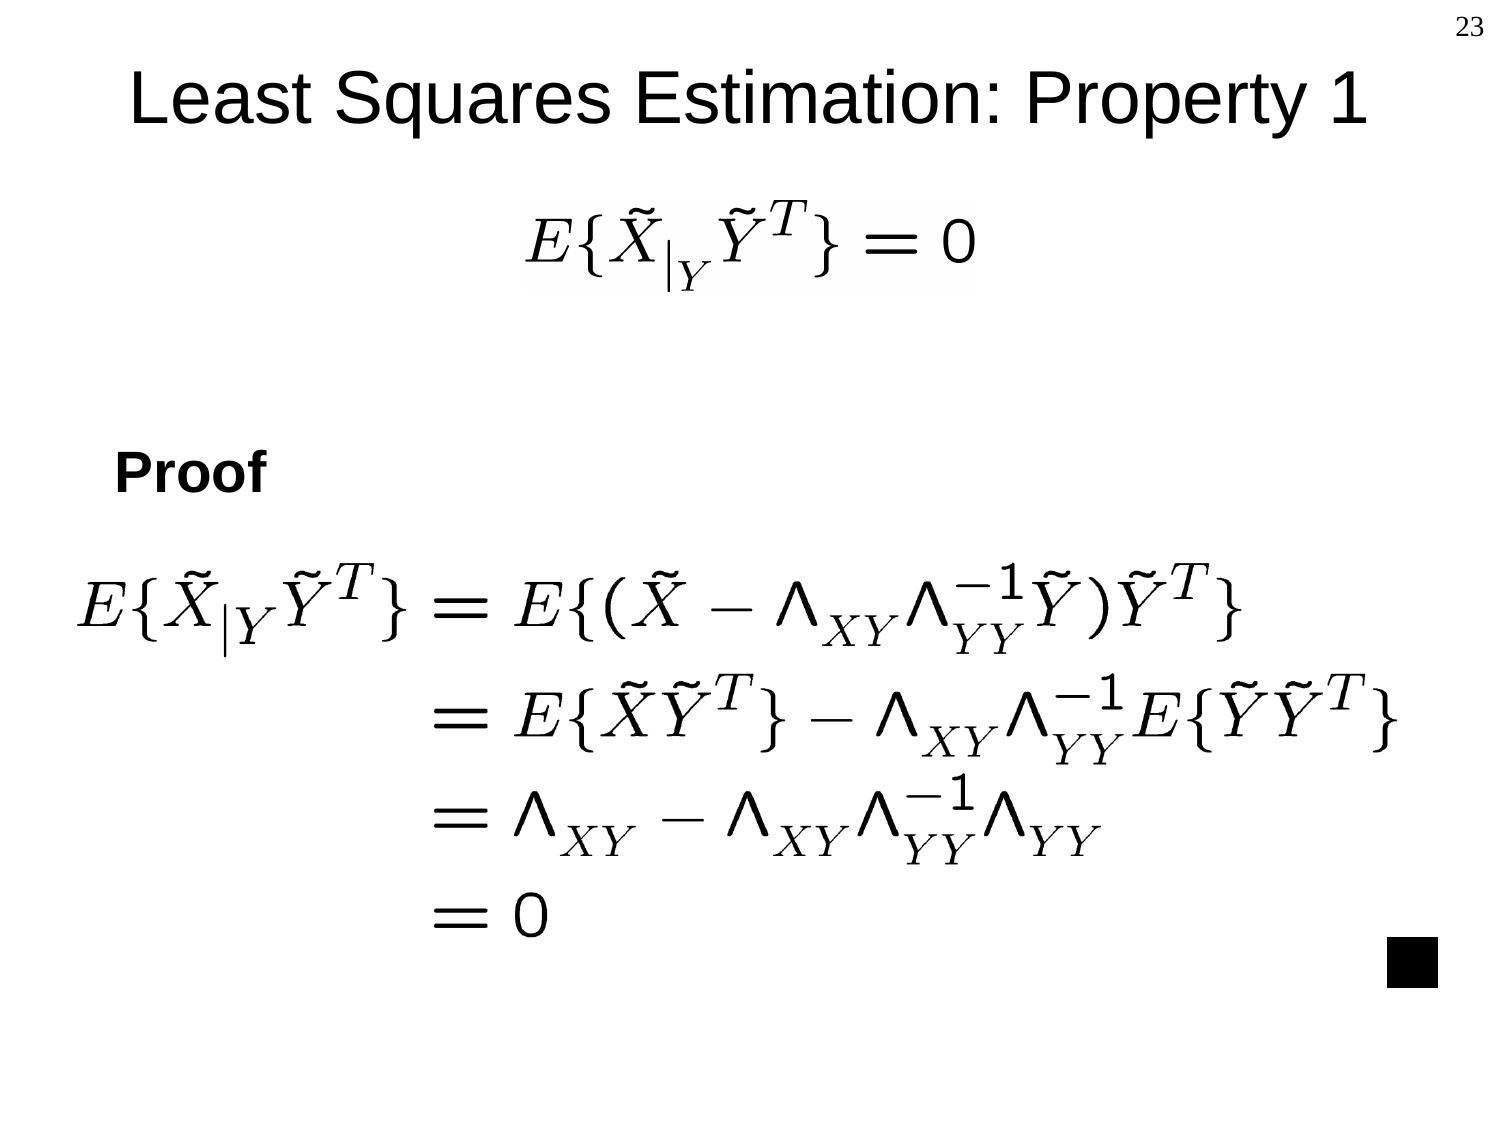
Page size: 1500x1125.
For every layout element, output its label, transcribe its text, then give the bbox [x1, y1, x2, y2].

slide_number 23 [1388, 0, 1500, 76]
picture [77, 562, 1399, 940]
list Proof [99, 337, 1451, 1125]
text_box [1387, 937, 1438, 988]
picture [524, 199, 976, 294]
title Least Squares Estimation: Property 1 [112, 0, 1388, 188]
